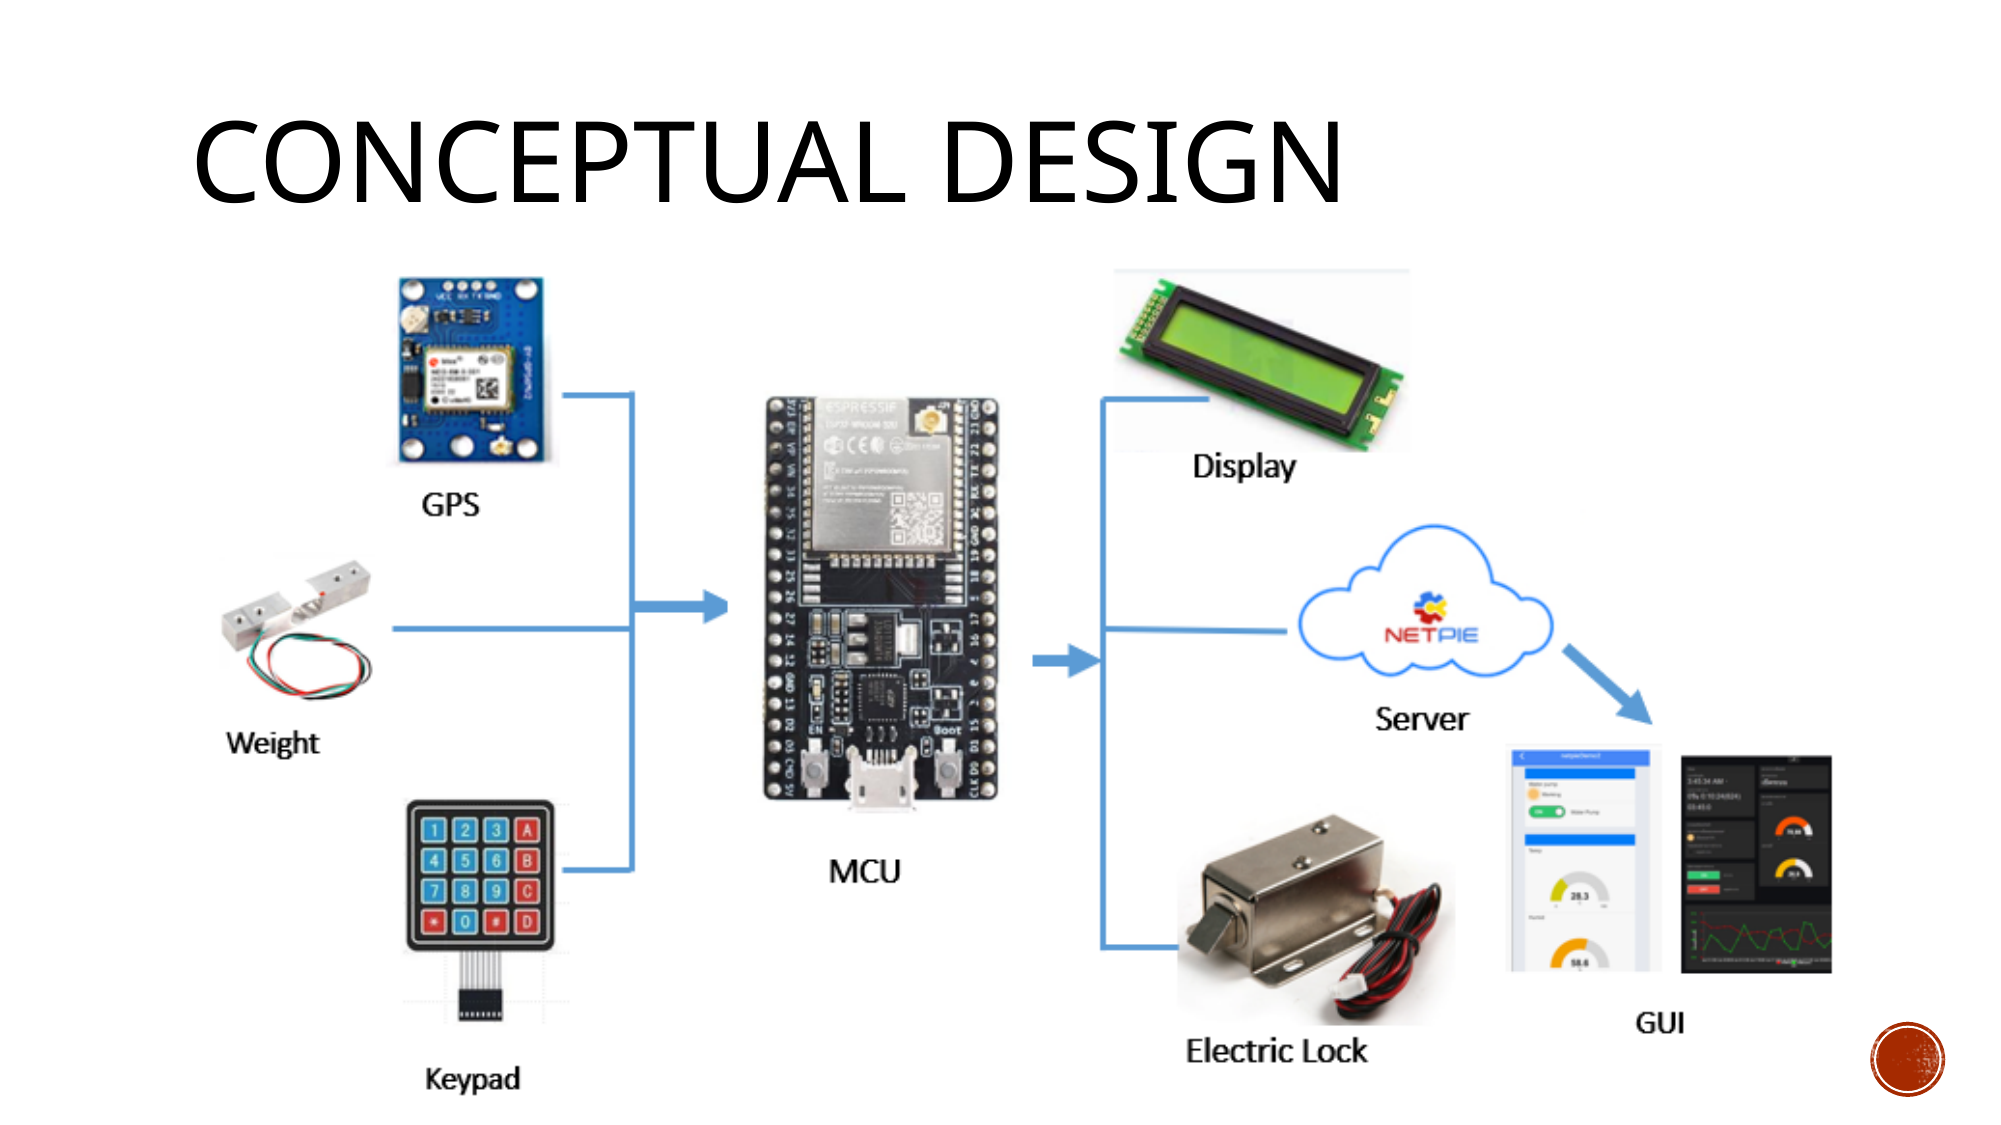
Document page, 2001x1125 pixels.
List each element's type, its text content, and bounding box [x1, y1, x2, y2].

picture [174, 252, 1867, 1109]
title Conceptual design [175, 79, 1826, 251]
